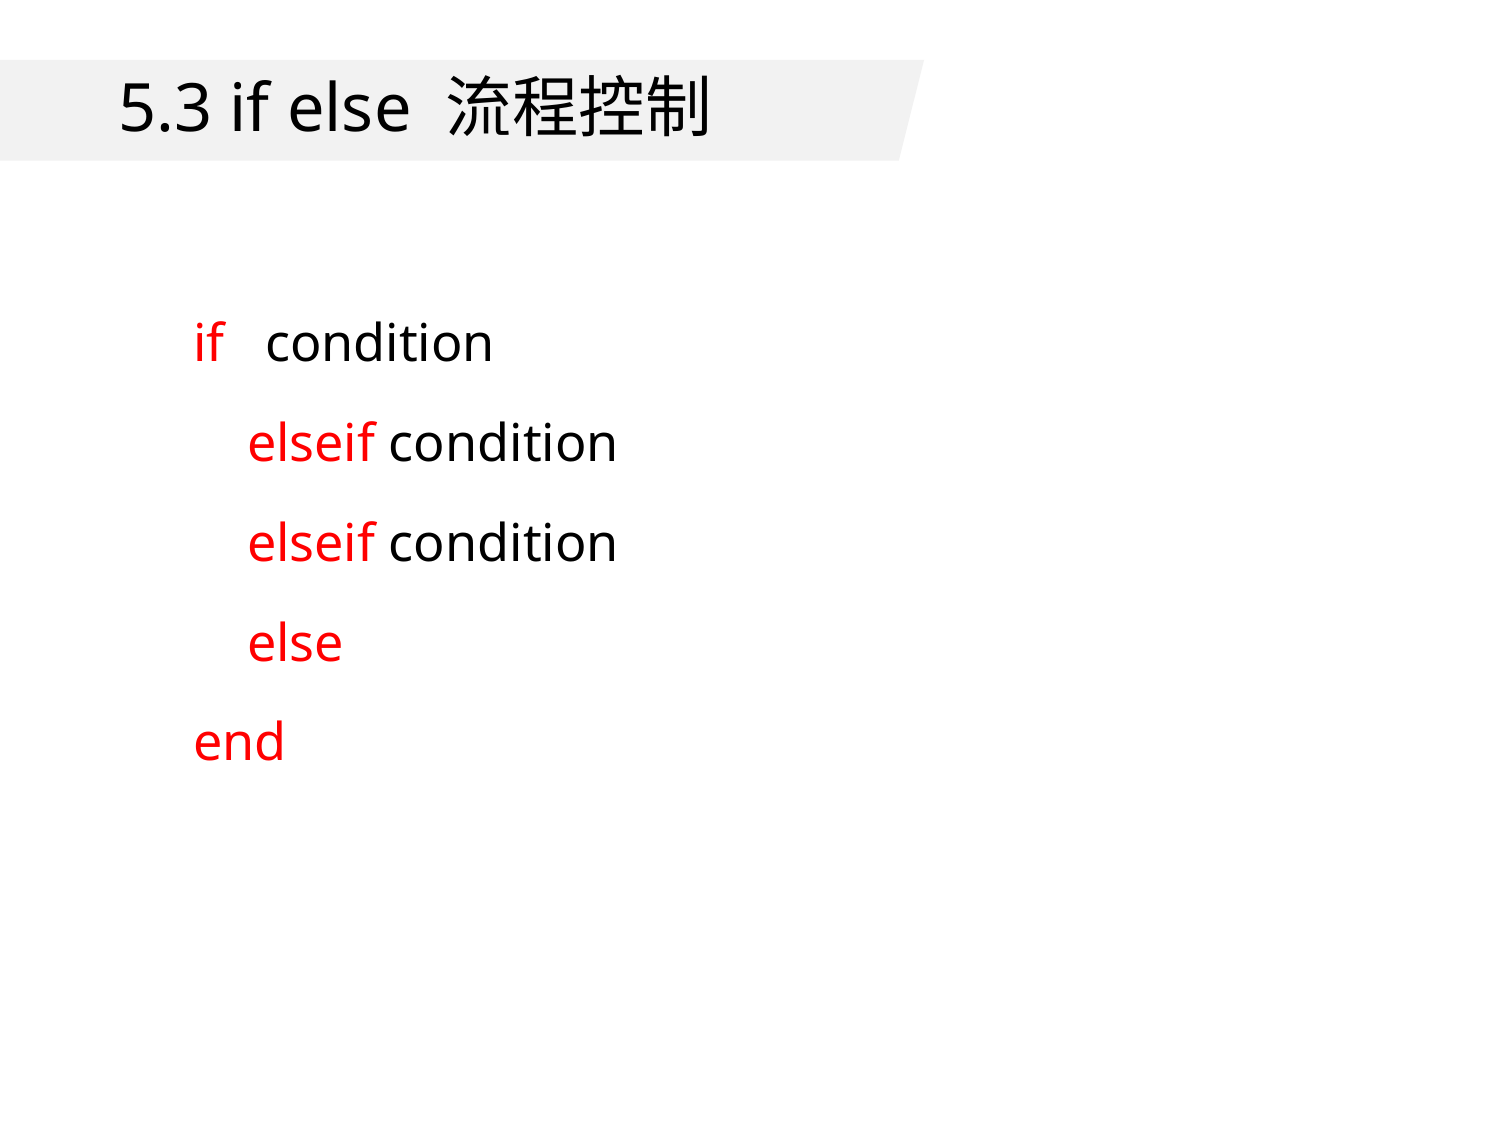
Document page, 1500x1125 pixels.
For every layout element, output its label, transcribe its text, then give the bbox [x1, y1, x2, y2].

title 5.3 if else 流程控制 [103, 59, 942, 161]
list if condition elseif condition elseif condition else end [103, 198, 1397, 1043]
